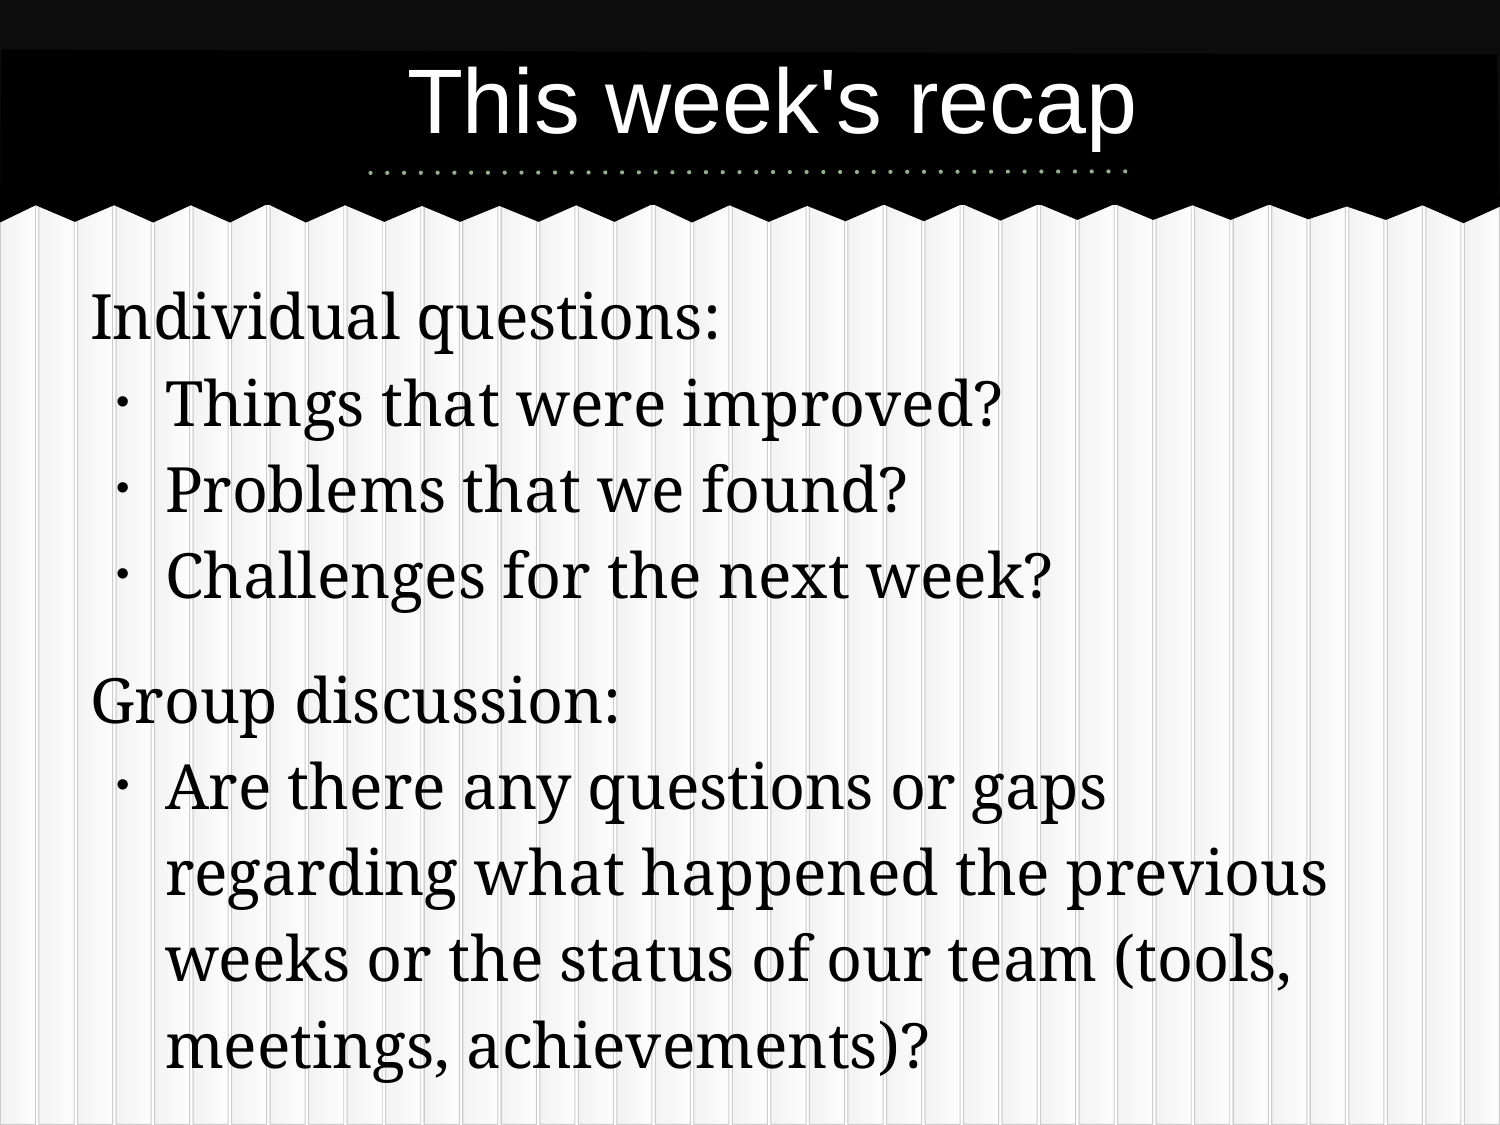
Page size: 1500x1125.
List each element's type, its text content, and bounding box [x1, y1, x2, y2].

list Individual questions: Things that were improved? Problems that we found? Challenges for the next week? Group discussion: Are there any questions or gaps regarding what happened the previous weeks or the status of our team (tools, meetings, achievements)? [75, 262, 1425, 1125]
title This week's recap [75, 0, 1425, 206]
